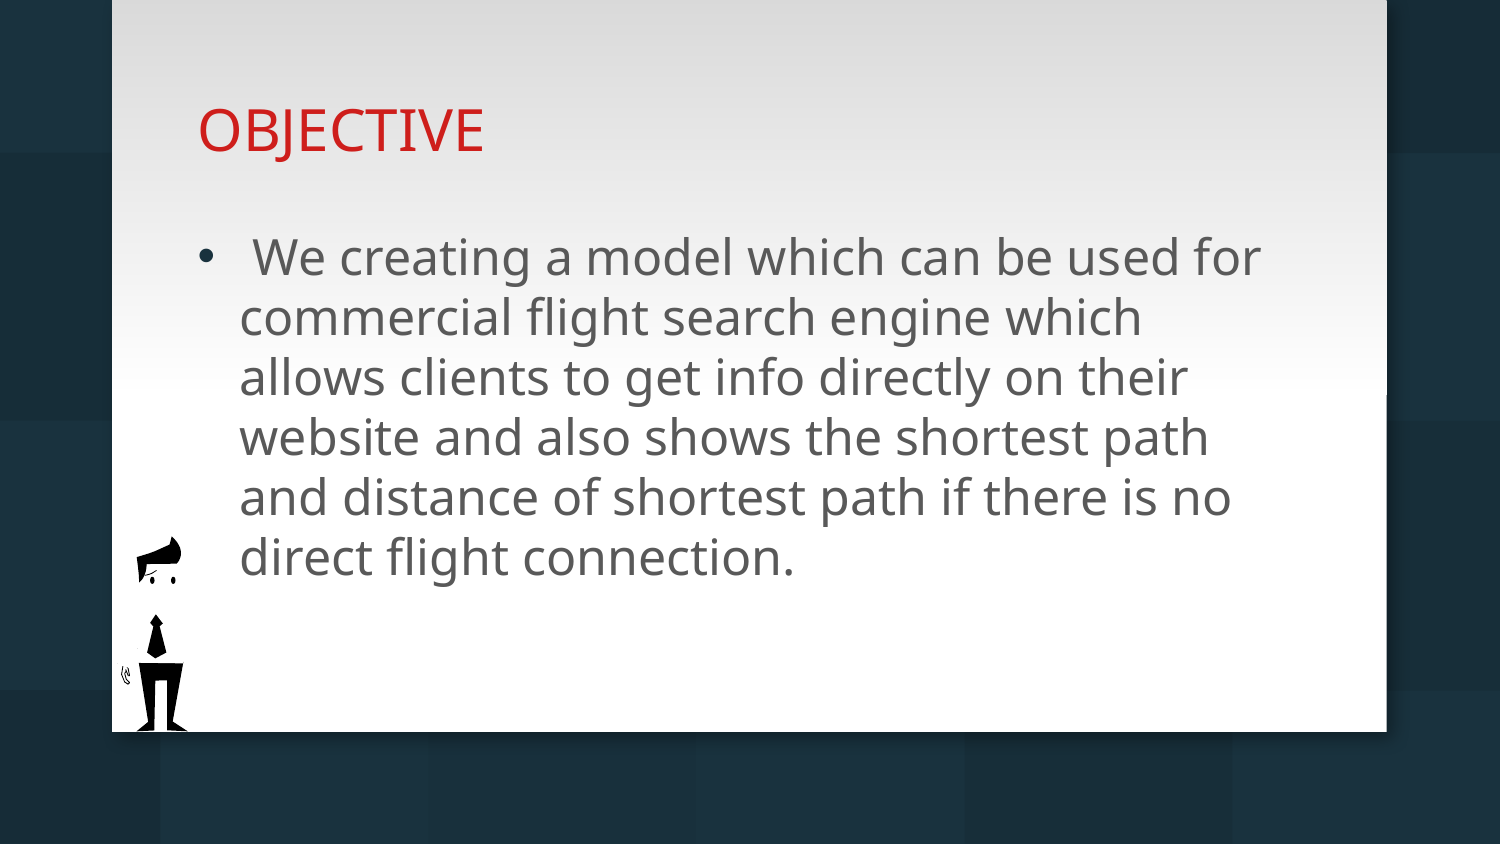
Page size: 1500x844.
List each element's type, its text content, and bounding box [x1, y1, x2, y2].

title OBJECTIVE [182, 57, 1316, 198]
list We creating a model which can be used for commercial flight search engine which allows clients to get info directly on their website and also shows the shortest path and distance of shortest path if there is no direct flight connection. [182, 209, 1316, 670]
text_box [116, 535, 250, 732]
